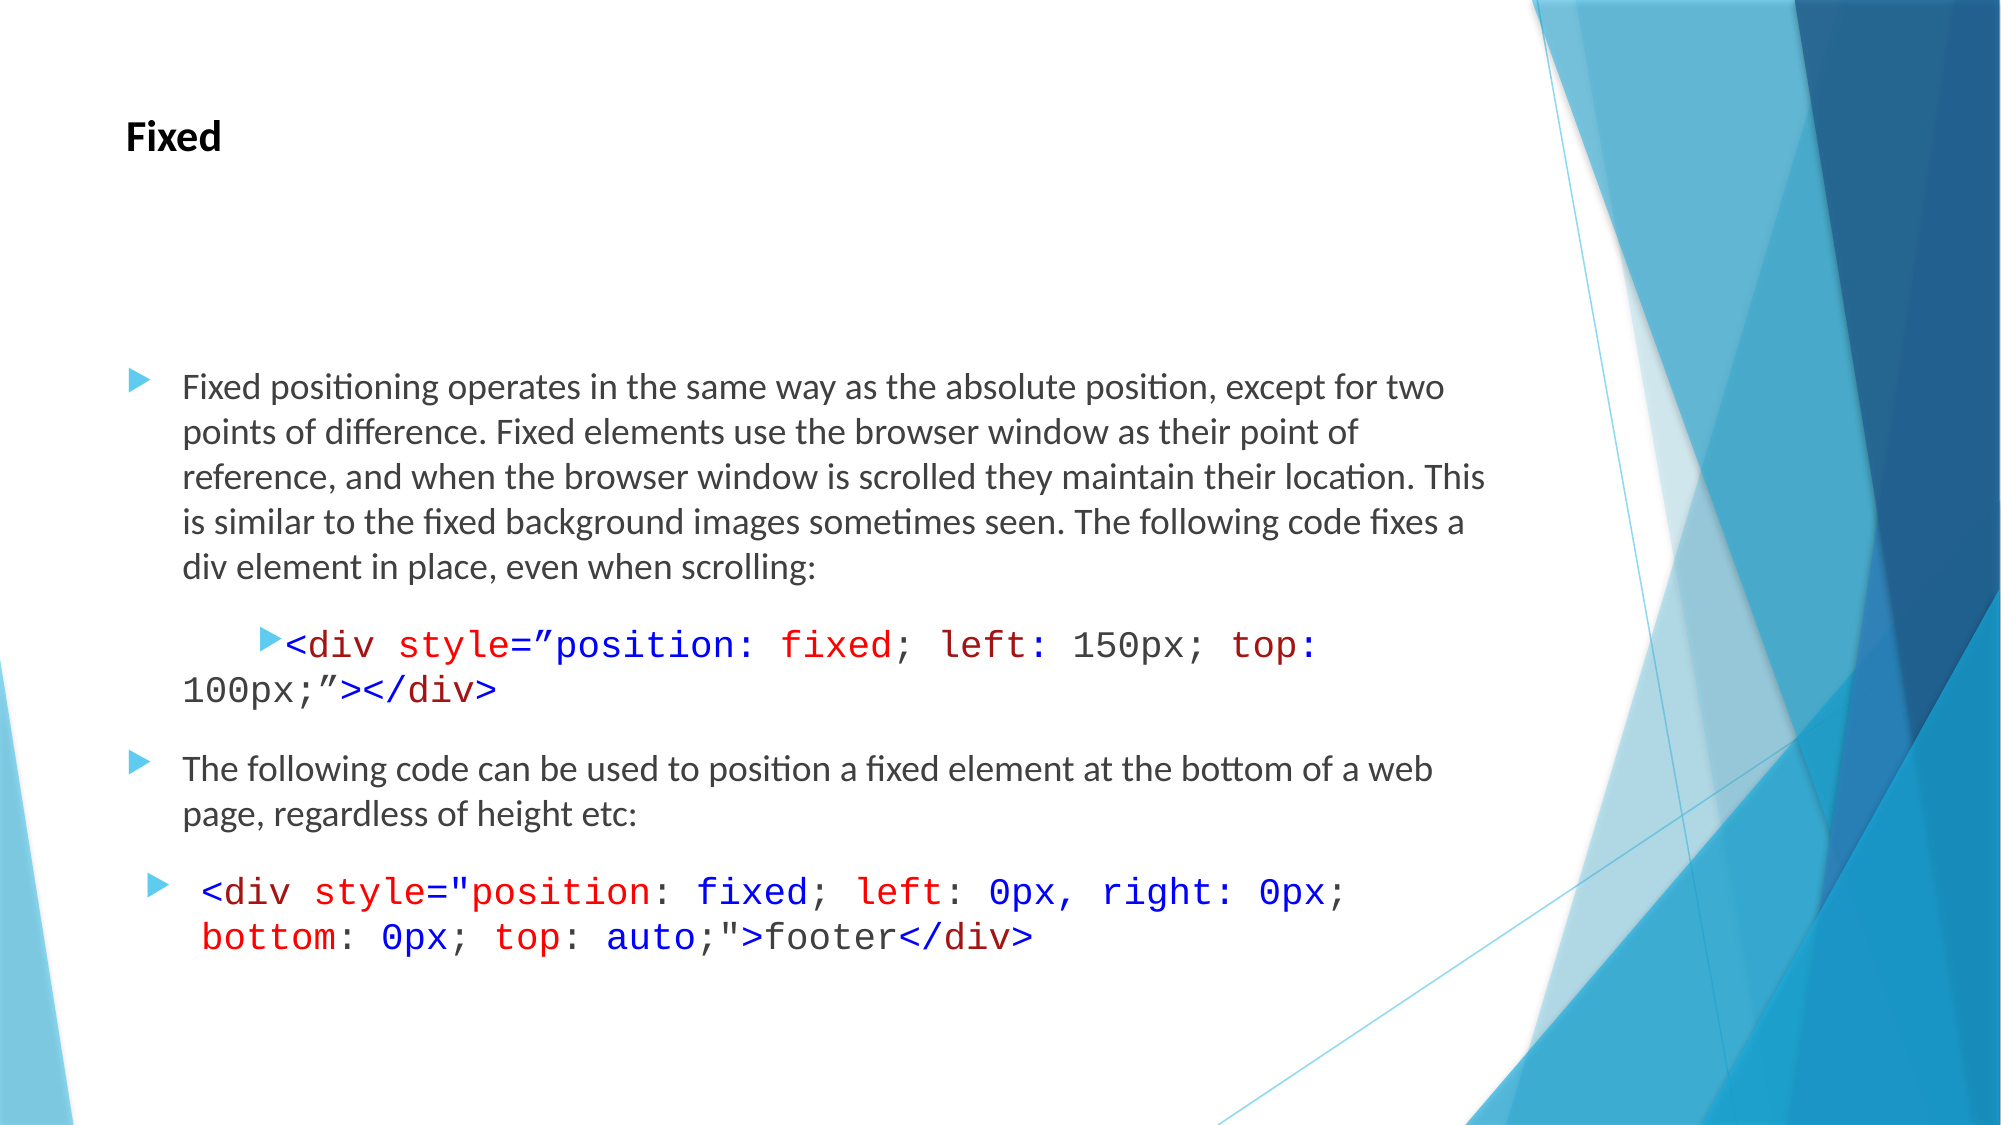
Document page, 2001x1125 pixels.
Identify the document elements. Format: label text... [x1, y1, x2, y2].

list Fixed positioning operates in the same way as the absolute position, except for two points of difference. Fixed elements use the browser window as their point of reference, and when the browser window is scrolled they maintain their location. This is similar to the fixed background images sometimes seen. The following code fixes a div element in place, even when scrolling: <div style=”position: fixed; left: 150px; top: 100px;”></div> The following code can be used to position a fixed element at the bottom of a web page, regardless of height etc: <div style="position: fixed; left: 0px, right: 0px; bottom: 0px; top: auto;">footer</div> [111, 354, 1522, 992]
title Fixed [111, 99, 1522, 223]
